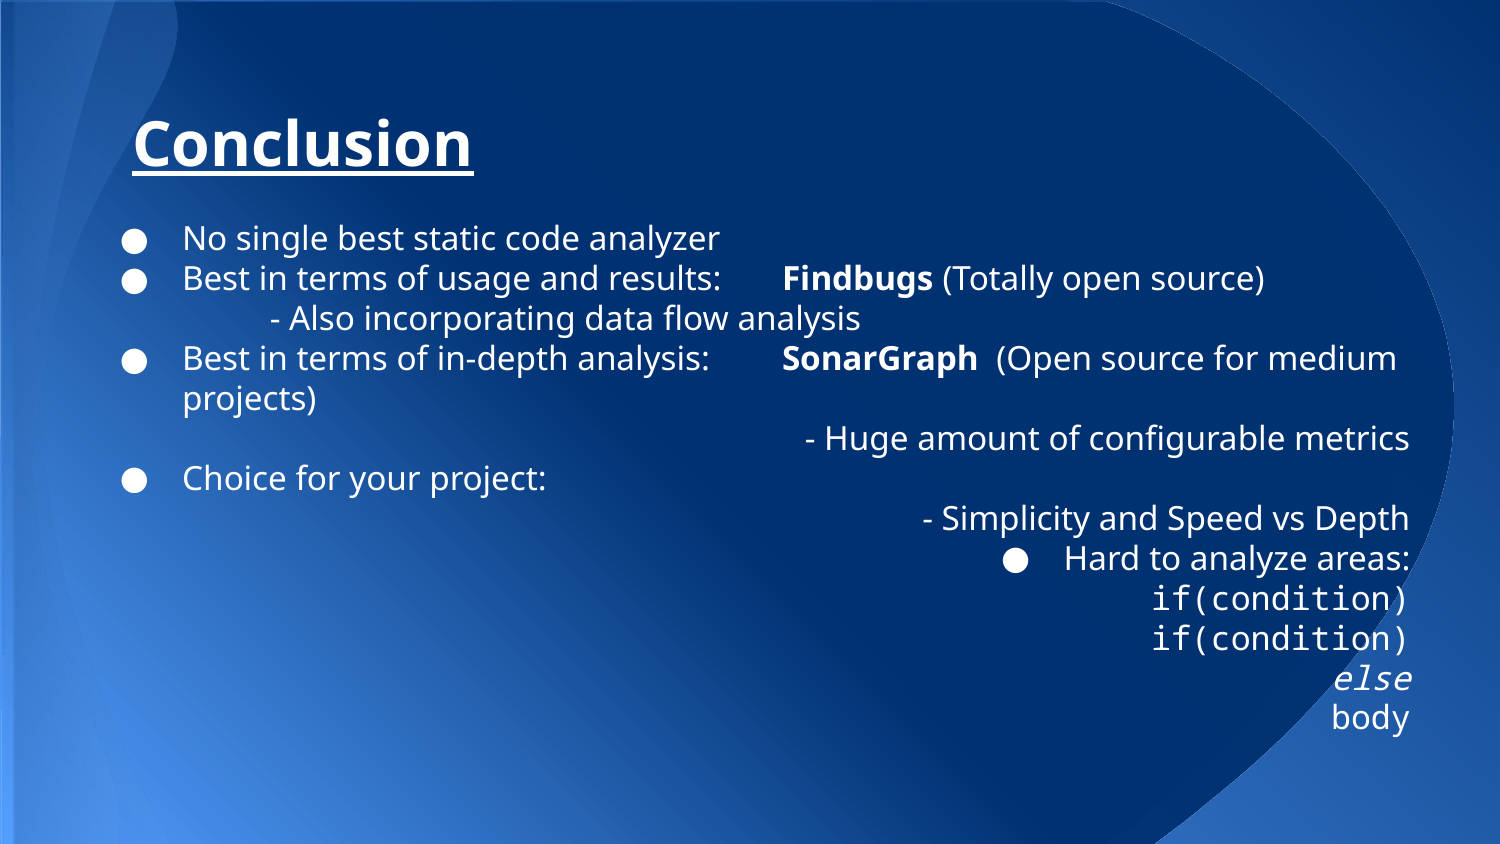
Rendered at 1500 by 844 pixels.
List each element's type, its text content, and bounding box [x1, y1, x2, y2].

subtitle No single best static code analyzer Best in terms of usage and results: Findbugs (Totally open source) - Also incorporating data flow analysis Best in terms of in-depth analysis: SonarGraph (Open source for medium projects) - Huge amount of configurable metrics Choice for your project: - Simplicity and Speed vs Depth Hard to analyze areas: if(condition) if(condition) else body [92, 202, 1427, 799]
subtitle Conclusion [92, 88, 1247, 202]
